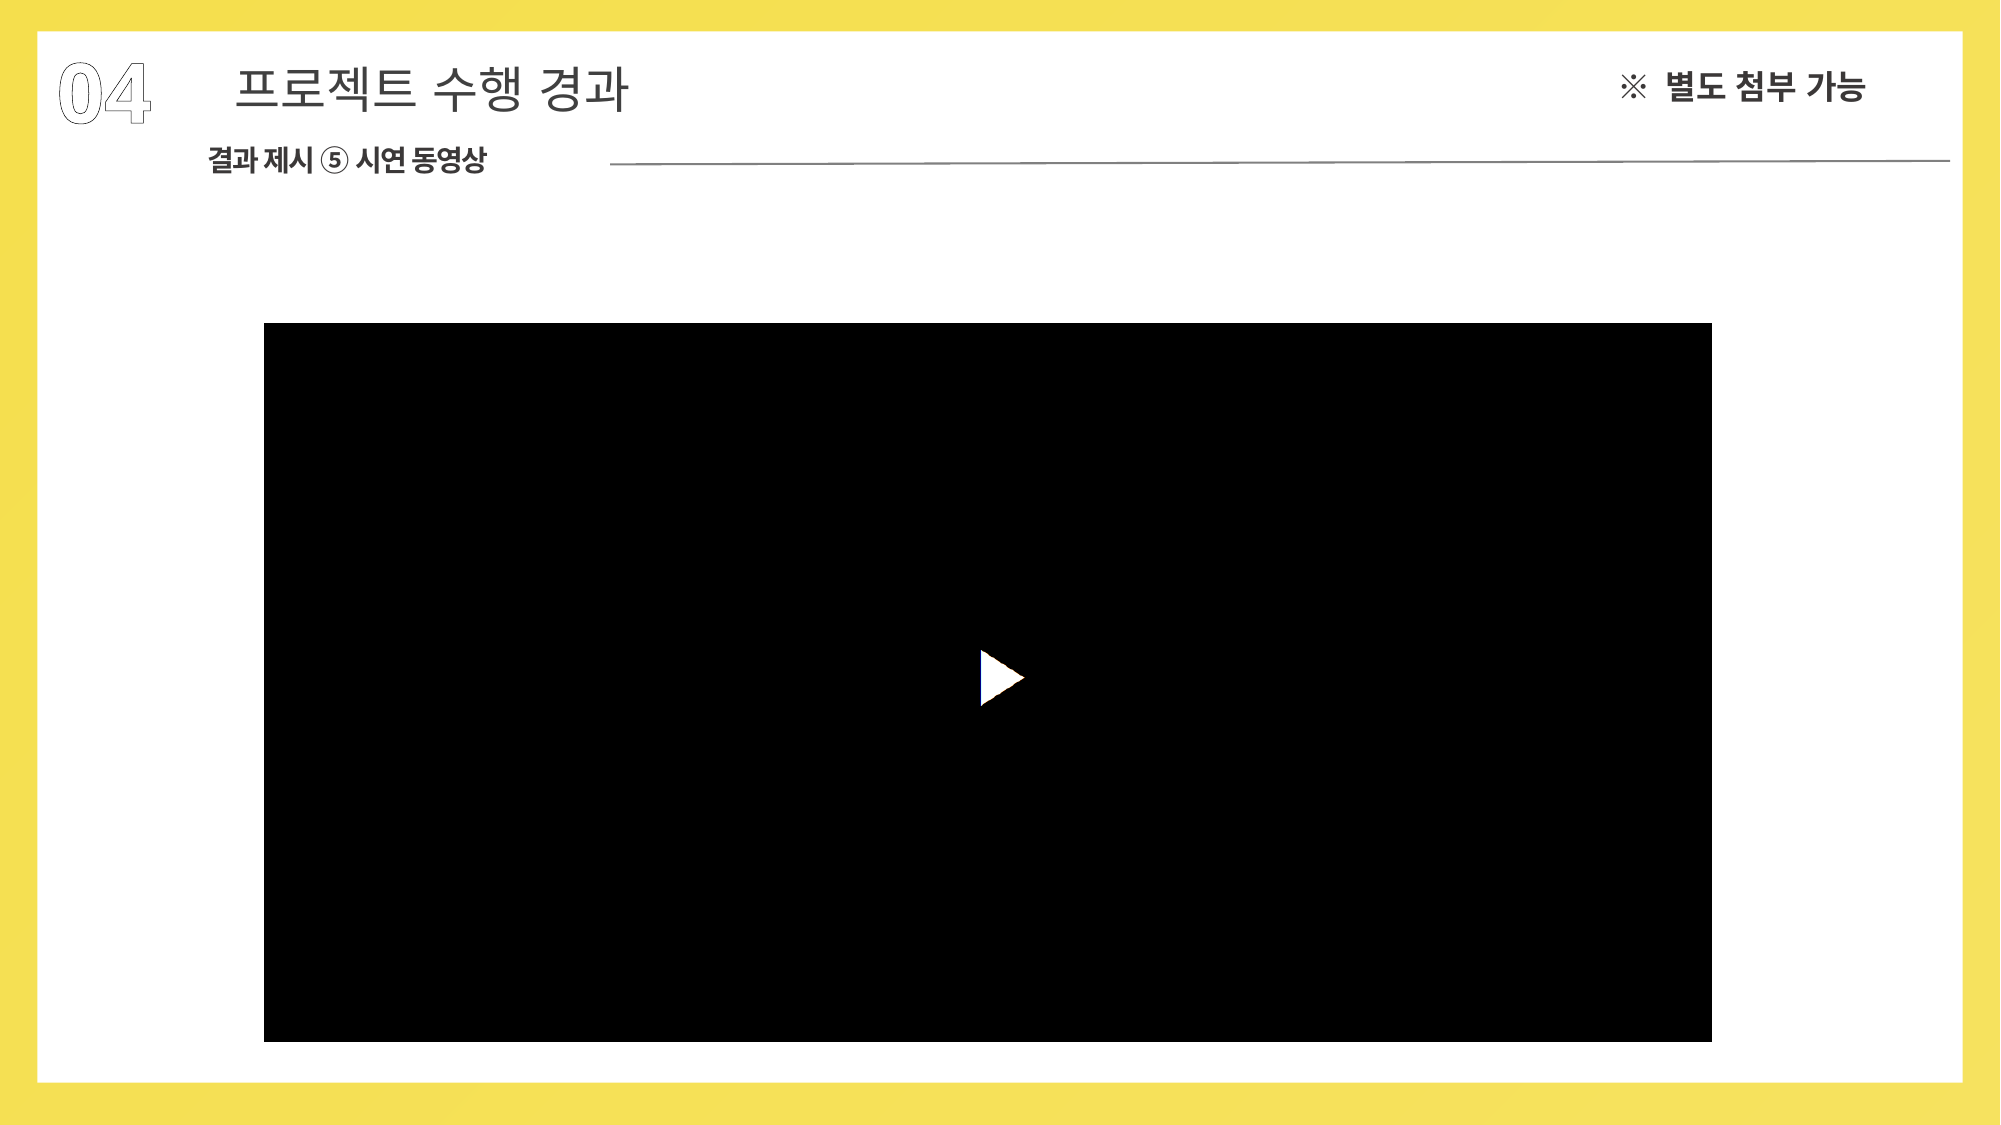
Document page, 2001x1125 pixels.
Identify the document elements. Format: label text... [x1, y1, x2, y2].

text_box [36, 30, 1964, 1084]
text_box 04 [41, 32, 233, 148]
text_box 결과 제시 ⑤ 시연 동영상 [193, 134, 652, 185]
picture [261, 318, 1716, 1046]
text_box ※ 별도 첨부 가능 [1602, 59, 1938, 114]
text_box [610, 160, 1951, 165]
text_box 프로젝트 수행 경과 [220, 51, 647, 127]
